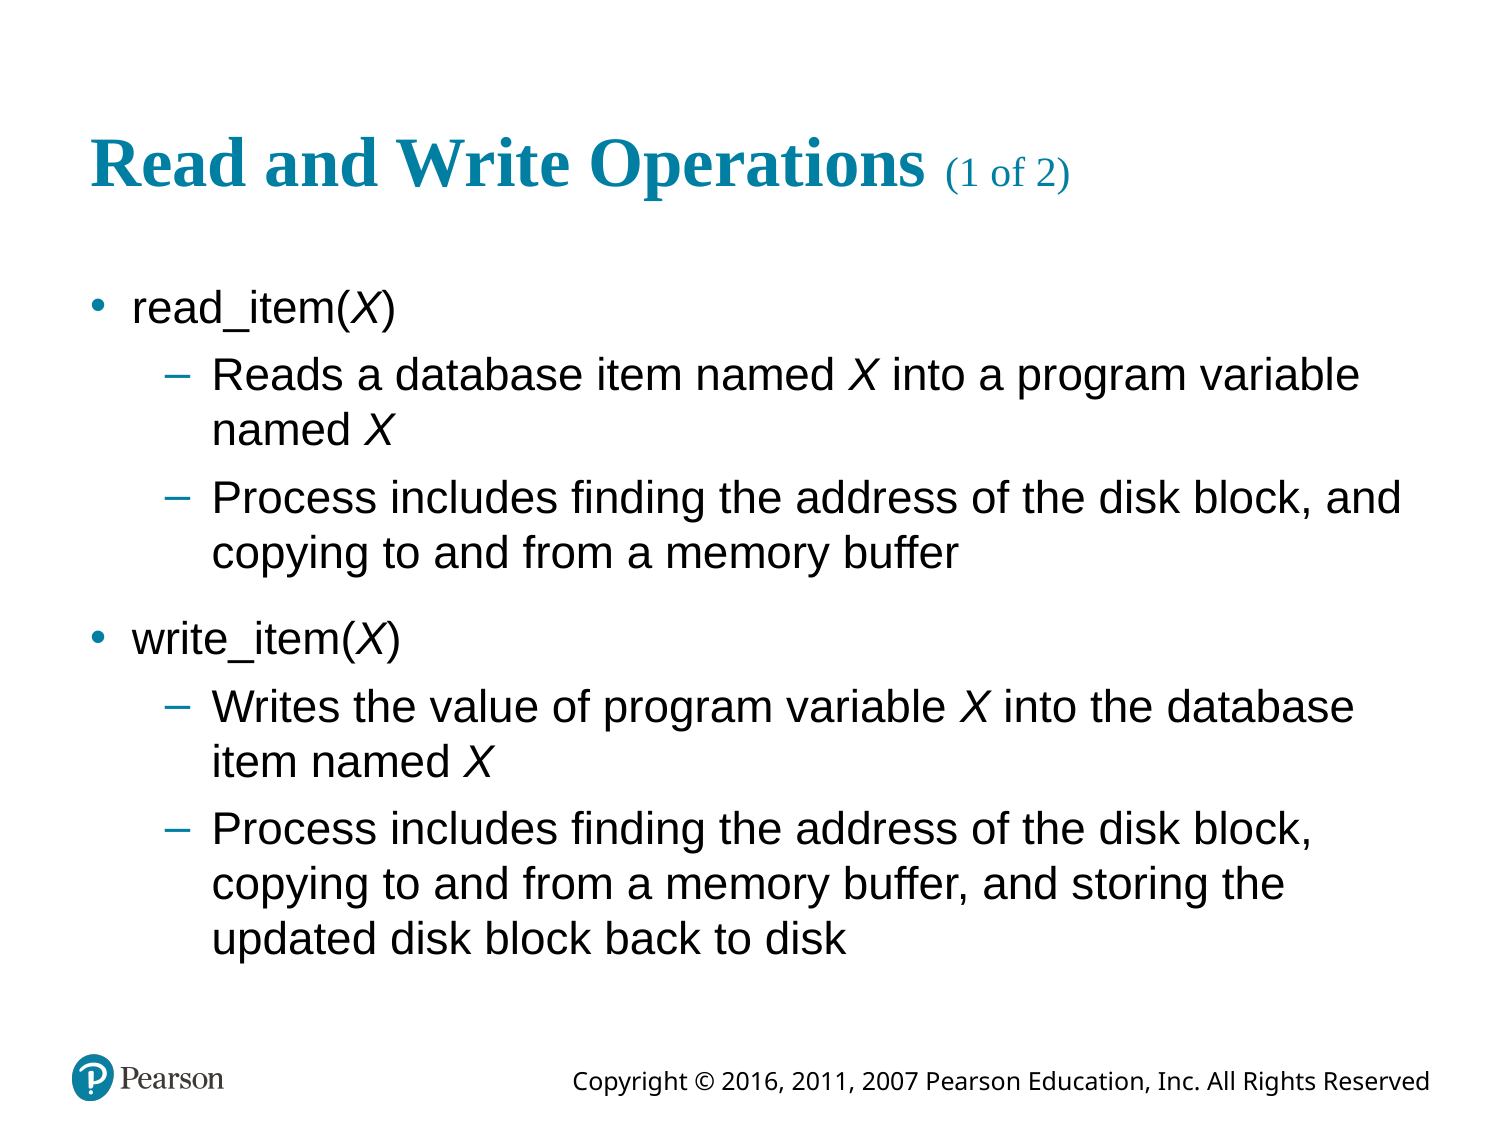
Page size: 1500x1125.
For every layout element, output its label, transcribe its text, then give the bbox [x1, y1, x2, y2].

picture [72, 1087, 83, 1101]
picture [80, 1063, 106, 1088]
title Read and Write Operations (1 of 2) [75, 35, 1425, 216]
picture [98, 1054, 224, 1101]
list read_item(X) Reads a database item named X into a program variable named X Process includes finding the address of the disk block, and copying to and from a memory buffer write_item(X) Writes the value of program variable X into the database item named X Process includes finding the address of the disk block, copying to and from a memory buffer, and storing the updated disk block back to disk [75, 262, 1425, 1005]
picture [72, 1054, 88, 1070]
